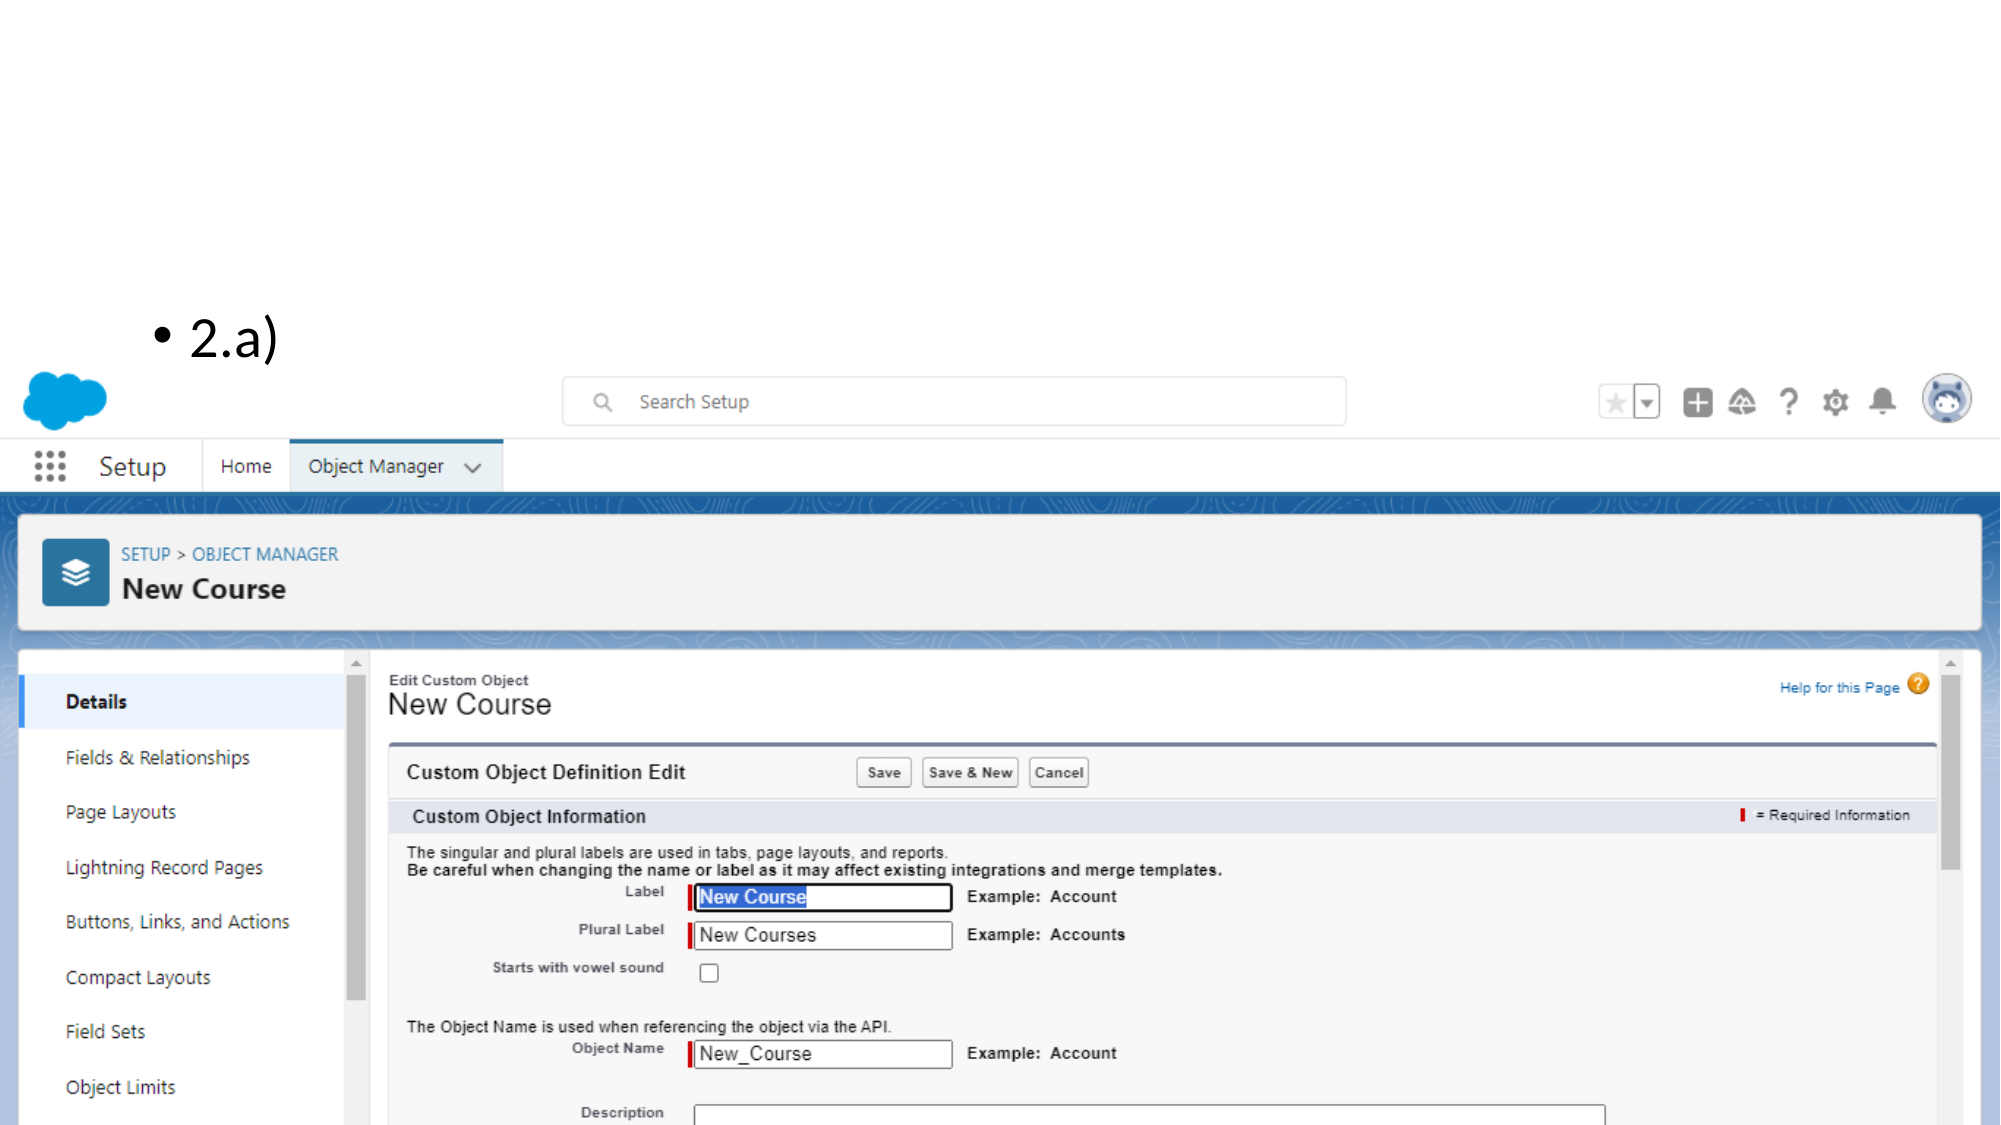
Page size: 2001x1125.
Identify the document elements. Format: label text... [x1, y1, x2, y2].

list 2.a) [137, 299, 1863, 369]
picture [0, 369, 2000, 1125]
